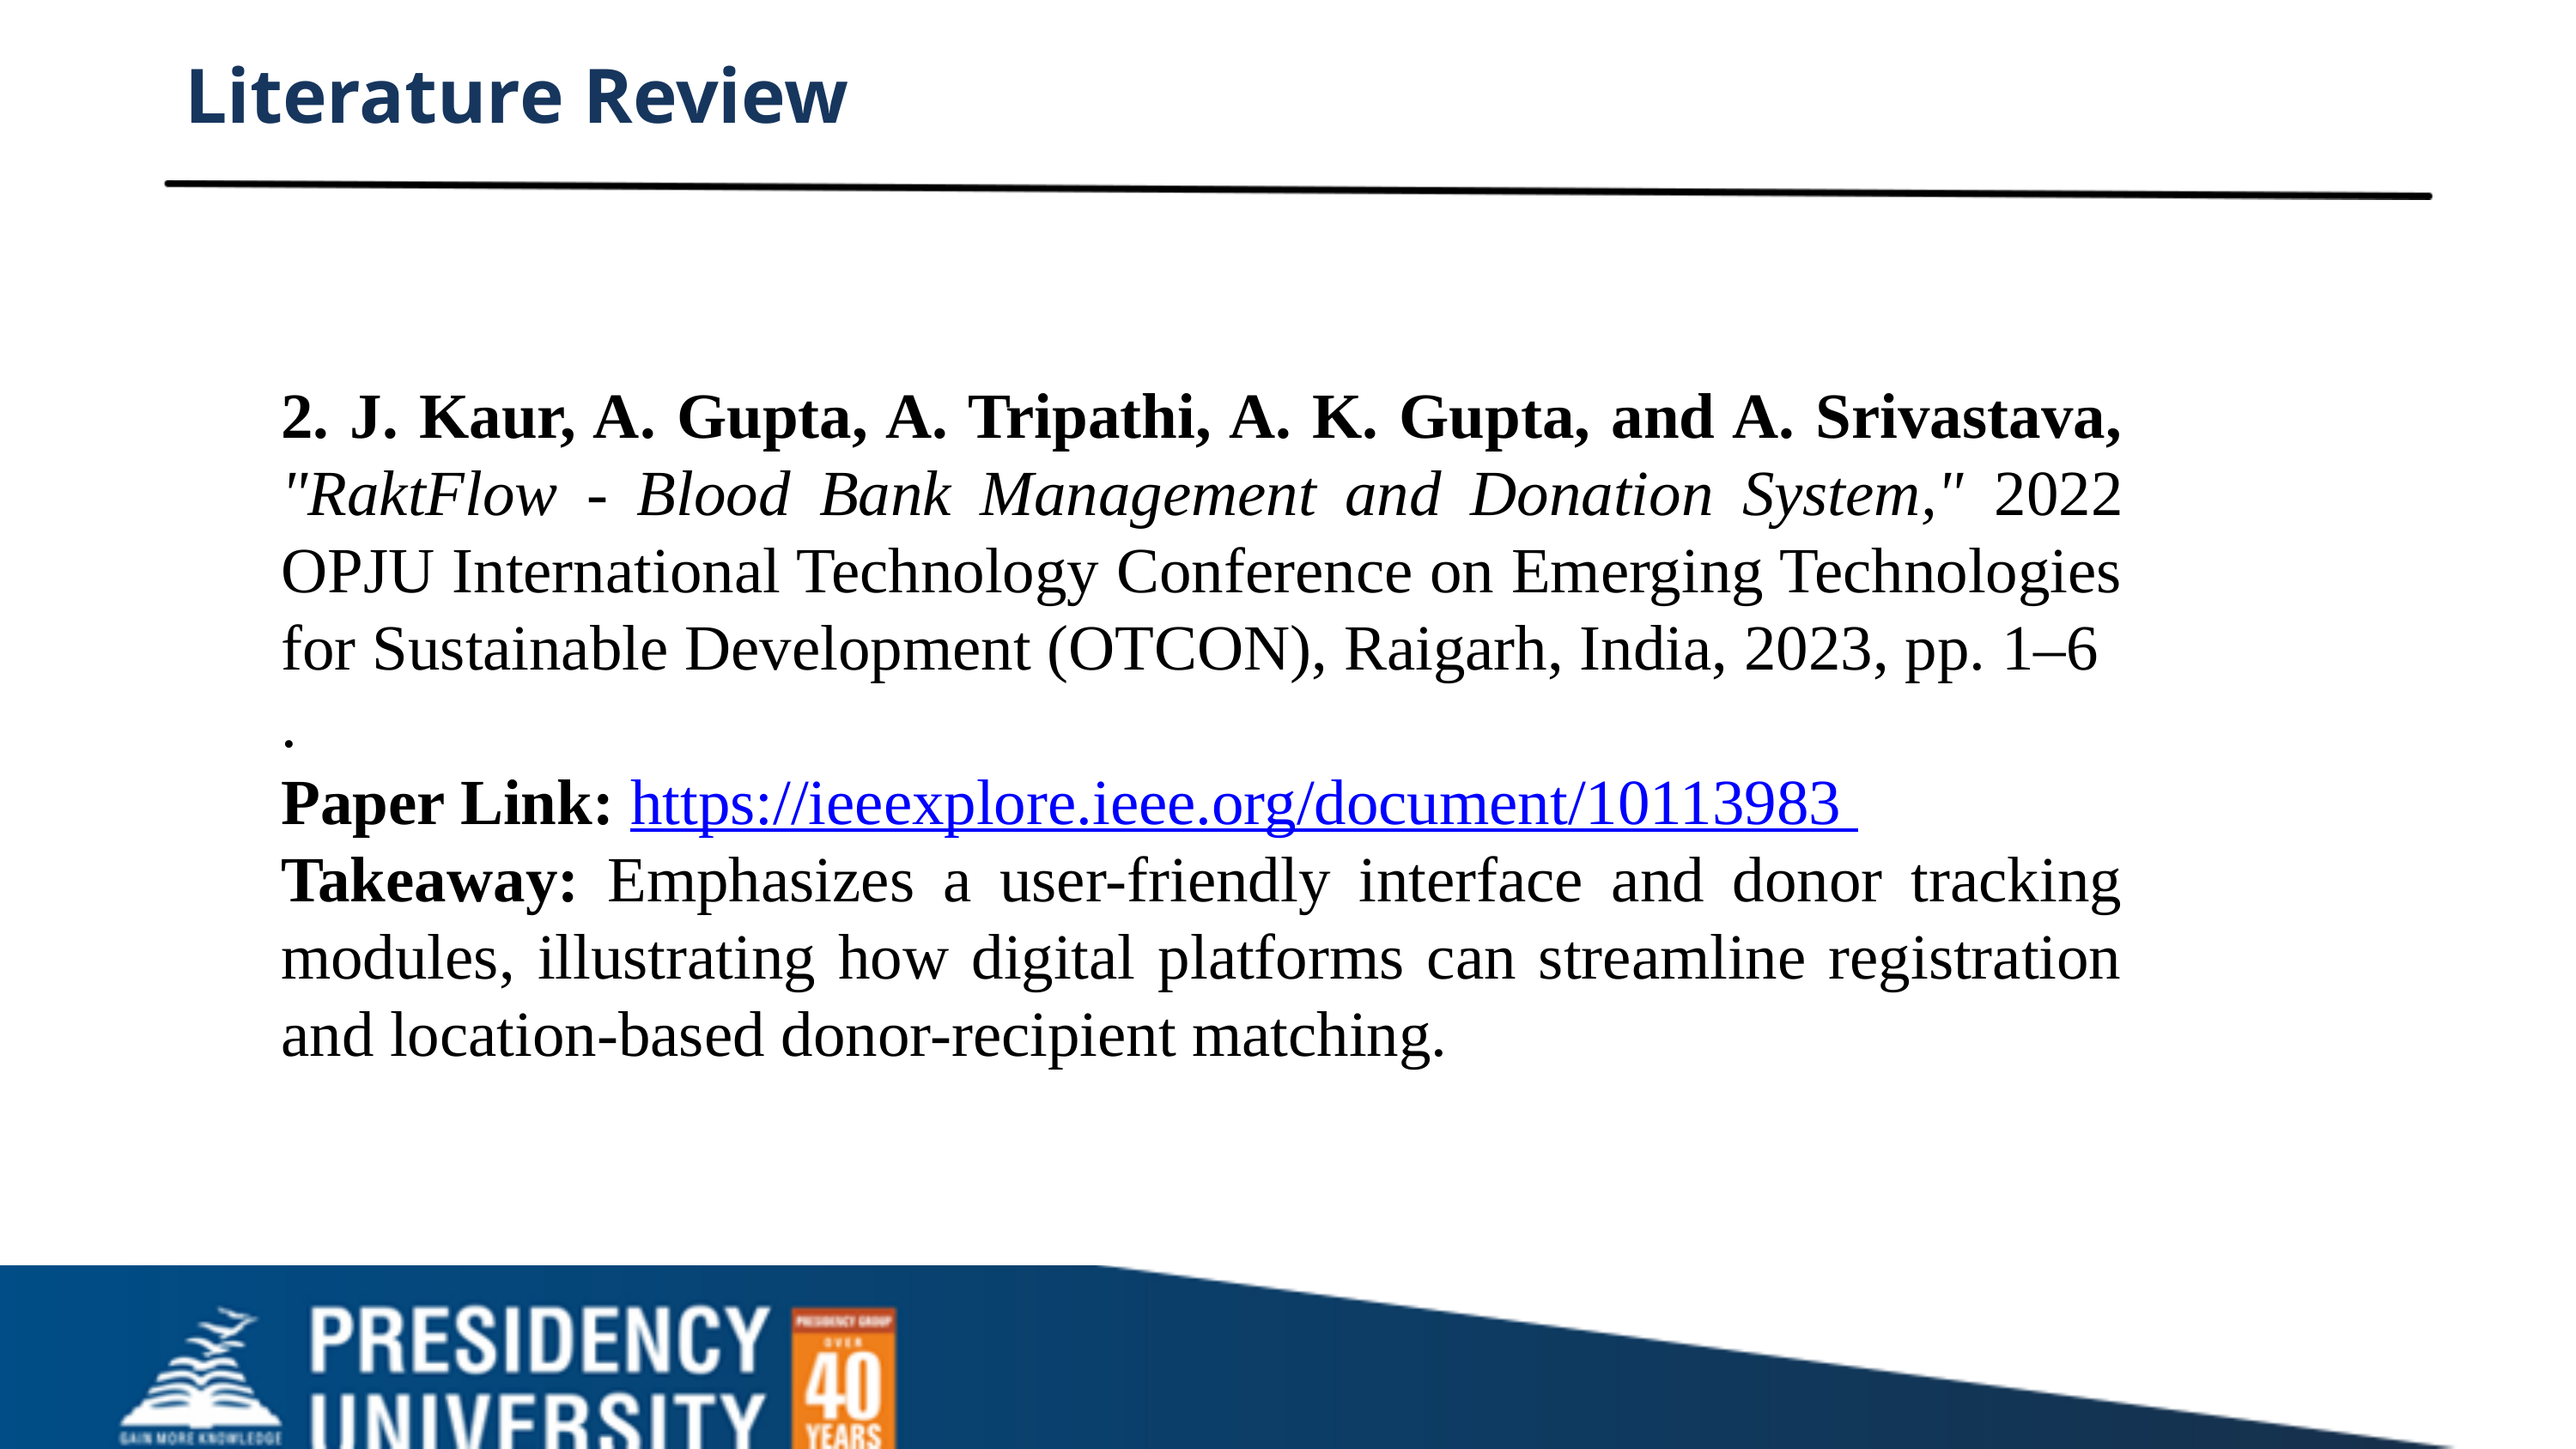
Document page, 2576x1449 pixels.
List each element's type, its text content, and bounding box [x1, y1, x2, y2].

text_box [162, 180, 2435, 200]
text_box Literature Review [184, 48, 2413, 139]
text_box 2. J. Kaur, A. Gupta, A. Tripathi, A. K. Gupta, and A. Srivastava, "RaktFlow - Blood Bank Management and Donation System," 2022 OPJU International Technology Conference on Emerging Technologies for Sustainable Development (OTCON), Raigarh, India, 2023, pp. 1–6 . Paper Link: https://ieeexplore.ieee.org/document/10113983 Takeaway: Emphasizes a user-friendly interface and donor tracking modules, illustrating how digital platforms can streamline registration and location-based donor-recipient matching. [268, 290, 2136, 1076]
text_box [0, 1264, 2576, 1449]
